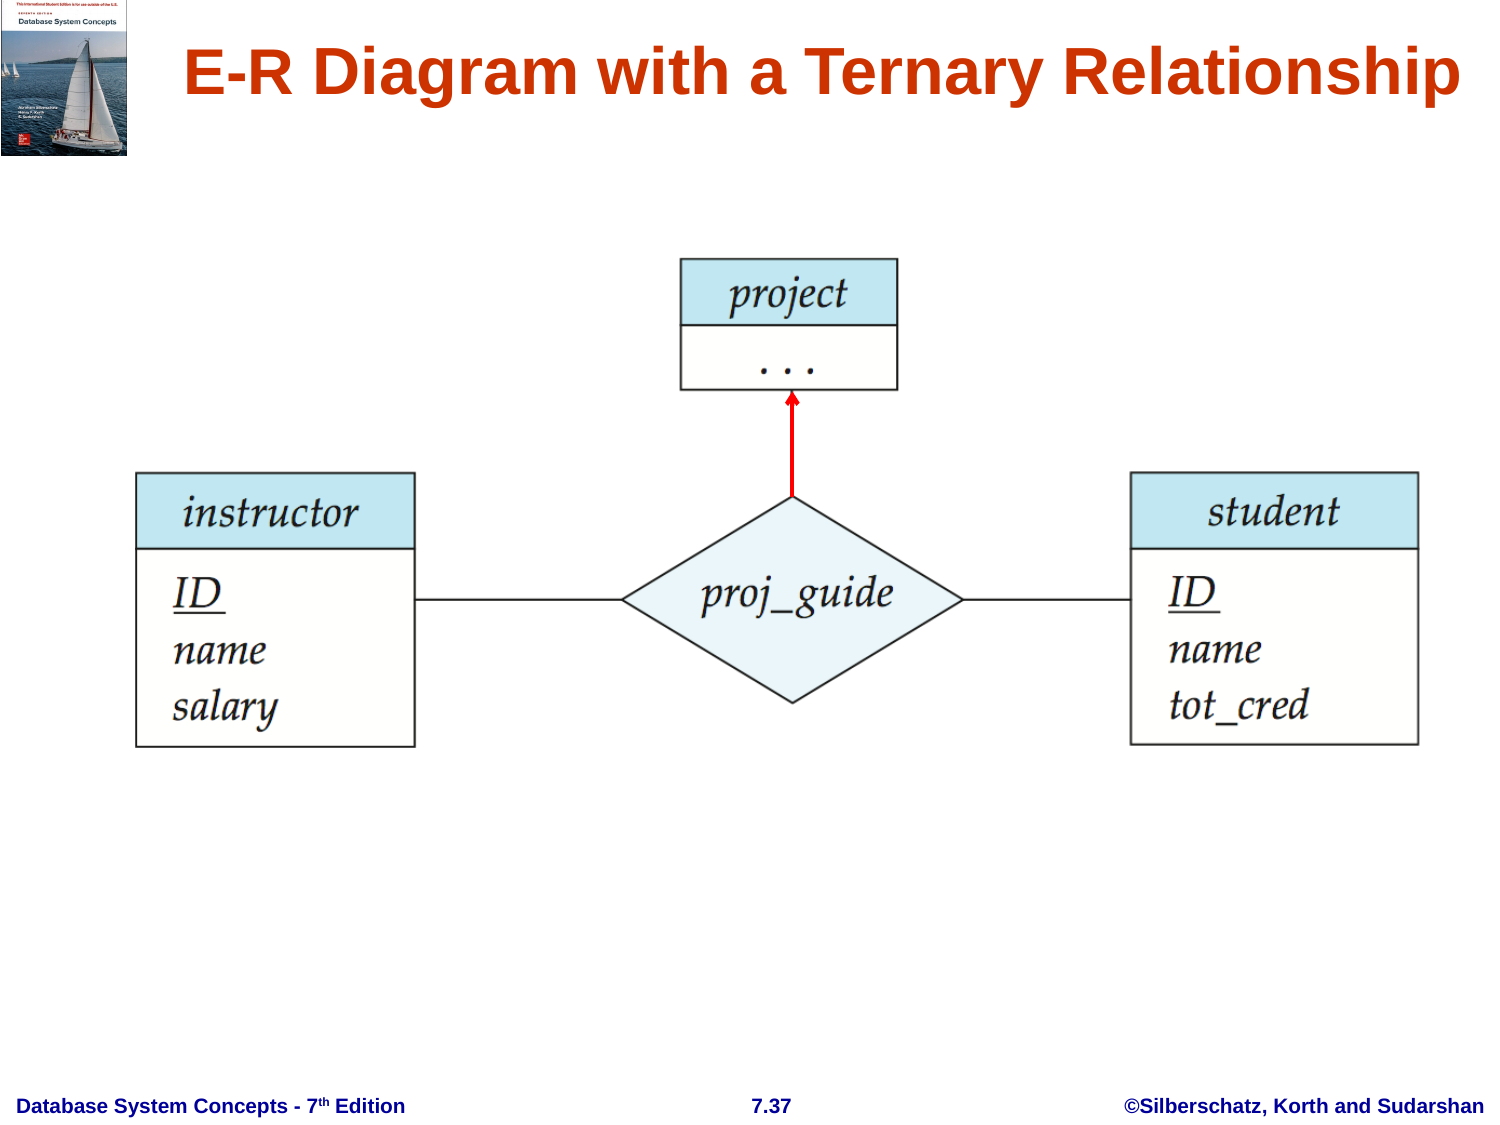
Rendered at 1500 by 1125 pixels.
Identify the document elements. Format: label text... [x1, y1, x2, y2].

picture [1, 0, 127, 156]
picture [134, 255, 1422, 748]
title E-R Diagram with a Ternary Relationship [160, 15, 1487, 116]
